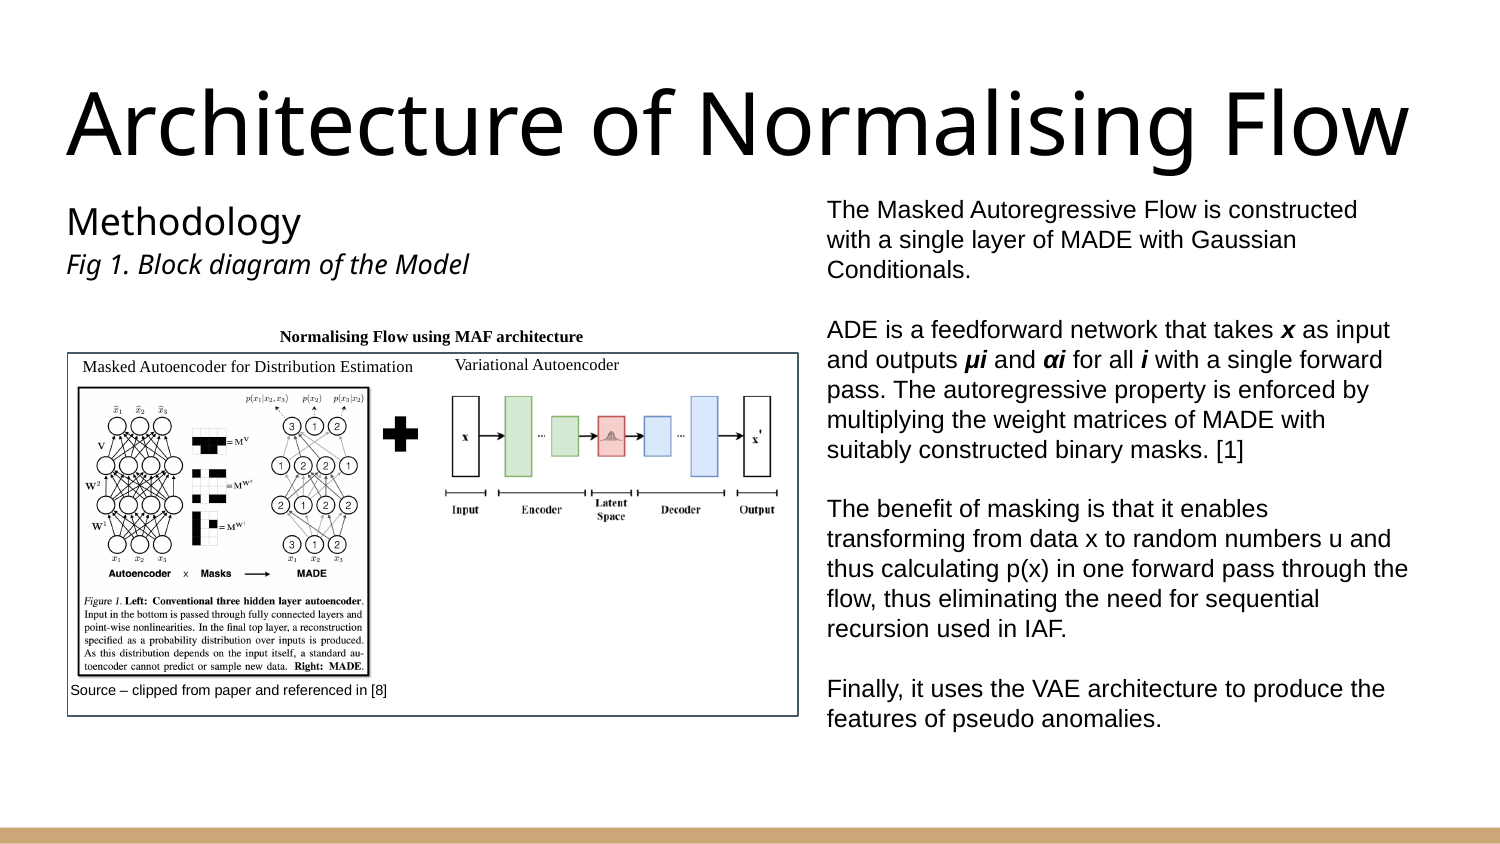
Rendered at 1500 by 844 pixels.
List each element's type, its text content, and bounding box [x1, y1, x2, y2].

text_box [373, 384, 798, 717]
text_box Variational Autoencoder [439, 346, 811, 382]
list Methodology Fig 1. Block diagram of the Model [51, 176, 811, 727]
picture [75, 385, 373, 681]
text_box Source – clipped from paper and referenced in [8] [55, 673, 568, 741]
title Architecture of Normalising Flow [51, 51, 1449, 189]
text_box The Masked Autoregressive Flow is constructed with a single layer of MADE with Gaussian Conditionals. ADE is a feedforward network that takes x as input and outputs μi and αi for all i with a single forward pass. The autoregressive property is enforced by multiplying the weight matrices of MADE with suitably constructed binary masks. [1] The benefit of masking is that it enables transforming from data x to random numbers u and thus calculating p(x) in one forward pass through the flow, thus eliminating the need for sequential recursion used in IAF. Finally, it uses the VAE architecture to produce the features of pseudo anomalies. [811, 186, 1426, 740]
text_box [67, 384, 74, 673]
picture [425, 375, 797, 536]
text_box Normalising Flow using MAF architecture [246, 317, 618, 353]
text_box Masked Autoencoder for Distribution Estimation [67, 348, 438, 384]
